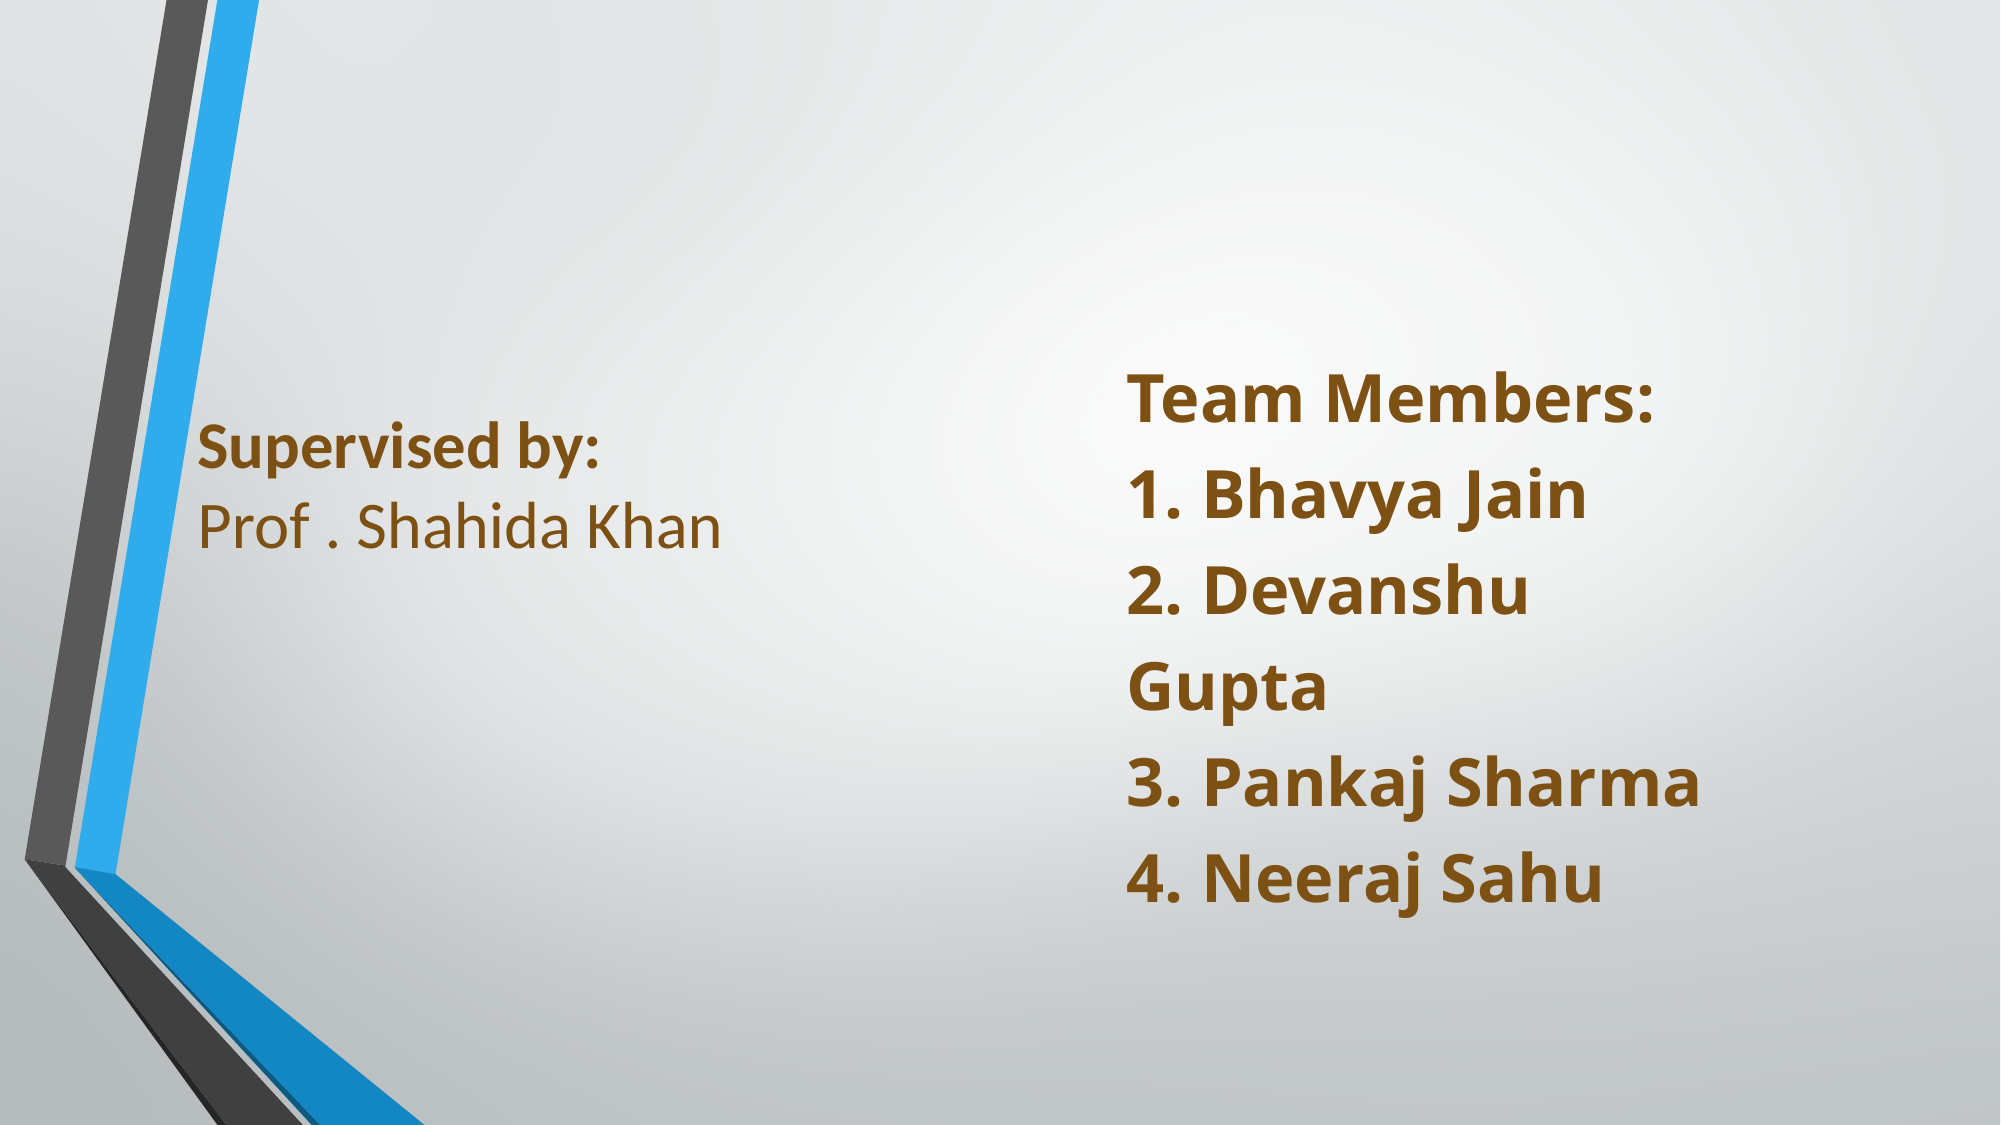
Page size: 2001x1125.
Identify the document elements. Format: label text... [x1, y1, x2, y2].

title Supervised by: Prof . Shahida Khan [137, 394, 926, 753]
text_box Team Members: 1. Bhavya Jain 2. Devanshu Gupta 3. Pankaj Sharma 4. Neeraj Sahu [1111, 332, 1750, 923]
